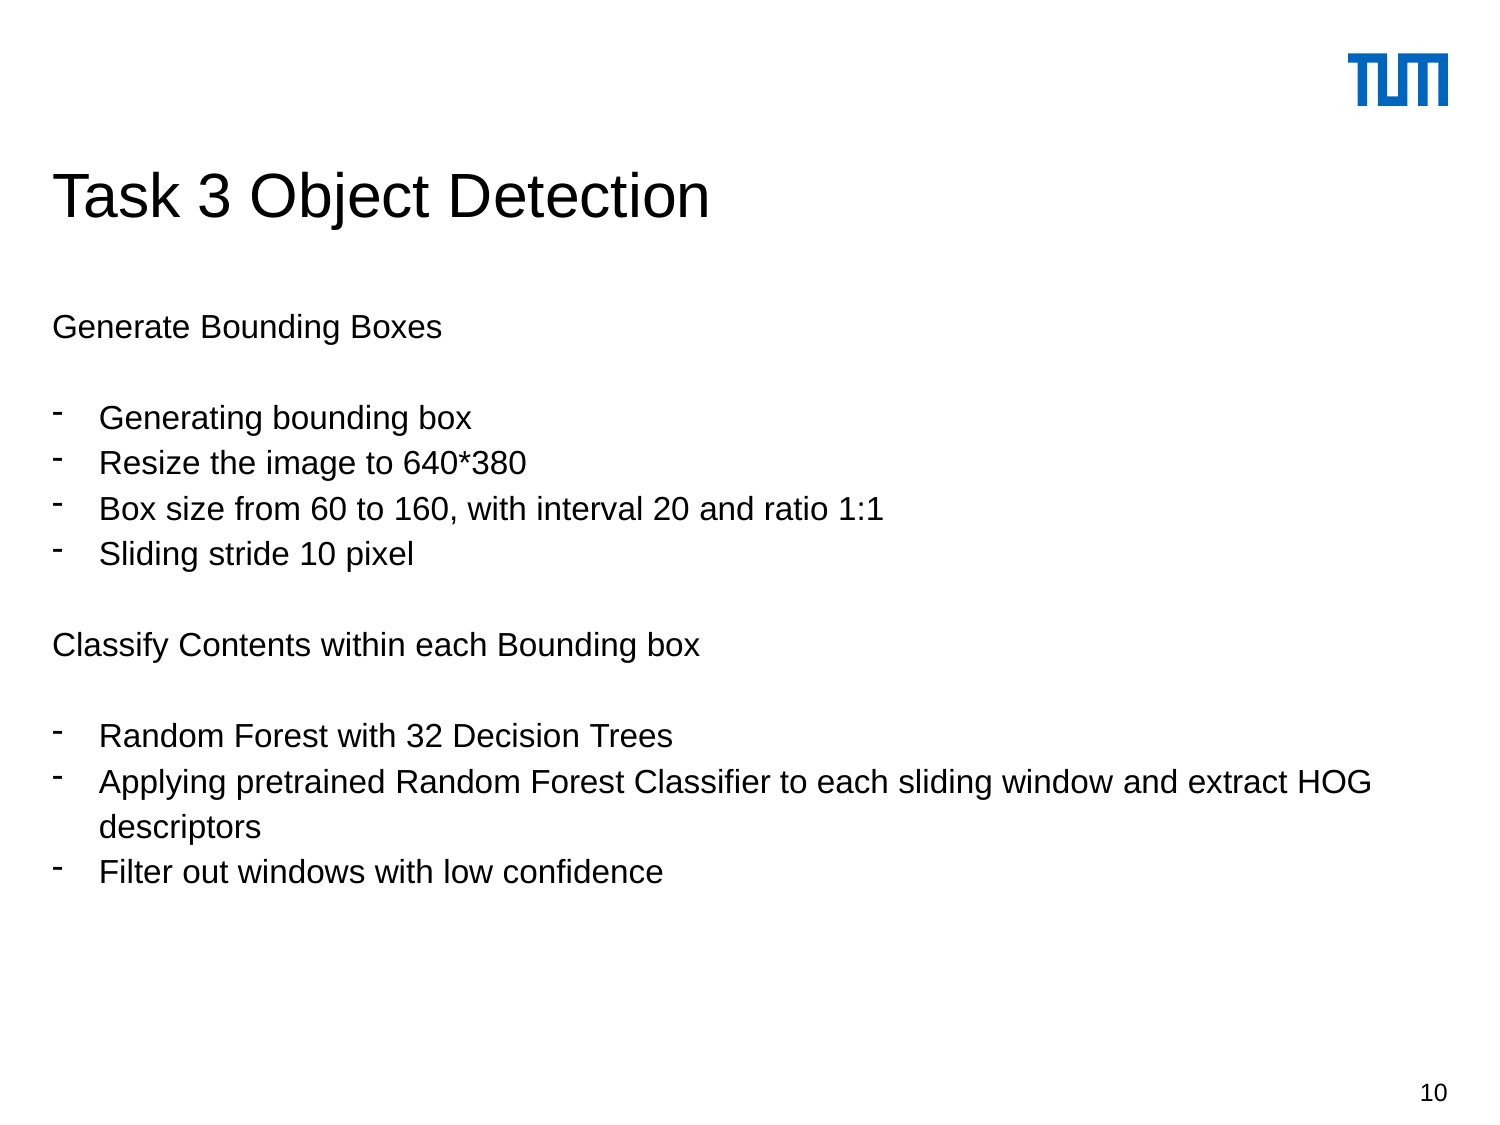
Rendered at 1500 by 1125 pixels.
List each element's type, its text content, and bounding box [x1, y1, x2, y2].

slide_number 10 [1111, 1061, 1448, 1122]
title Task 3 Object Detection [52, 162, 1449, 231]
list Generate Bounding Boxes Generating bounding box Resize the image to 640*380 Box size from 60 to 160, with interval 20 and ratio 1:1 Sliding stride 10 pixel Classify Contents within each Bounding box Random Forest with 32 Decision Trees Applying pretrained Random Forest Classifier to each sliding window and extract HOG descriptors Filter out windows with low confidence [51, 299, 1449, 1087]
